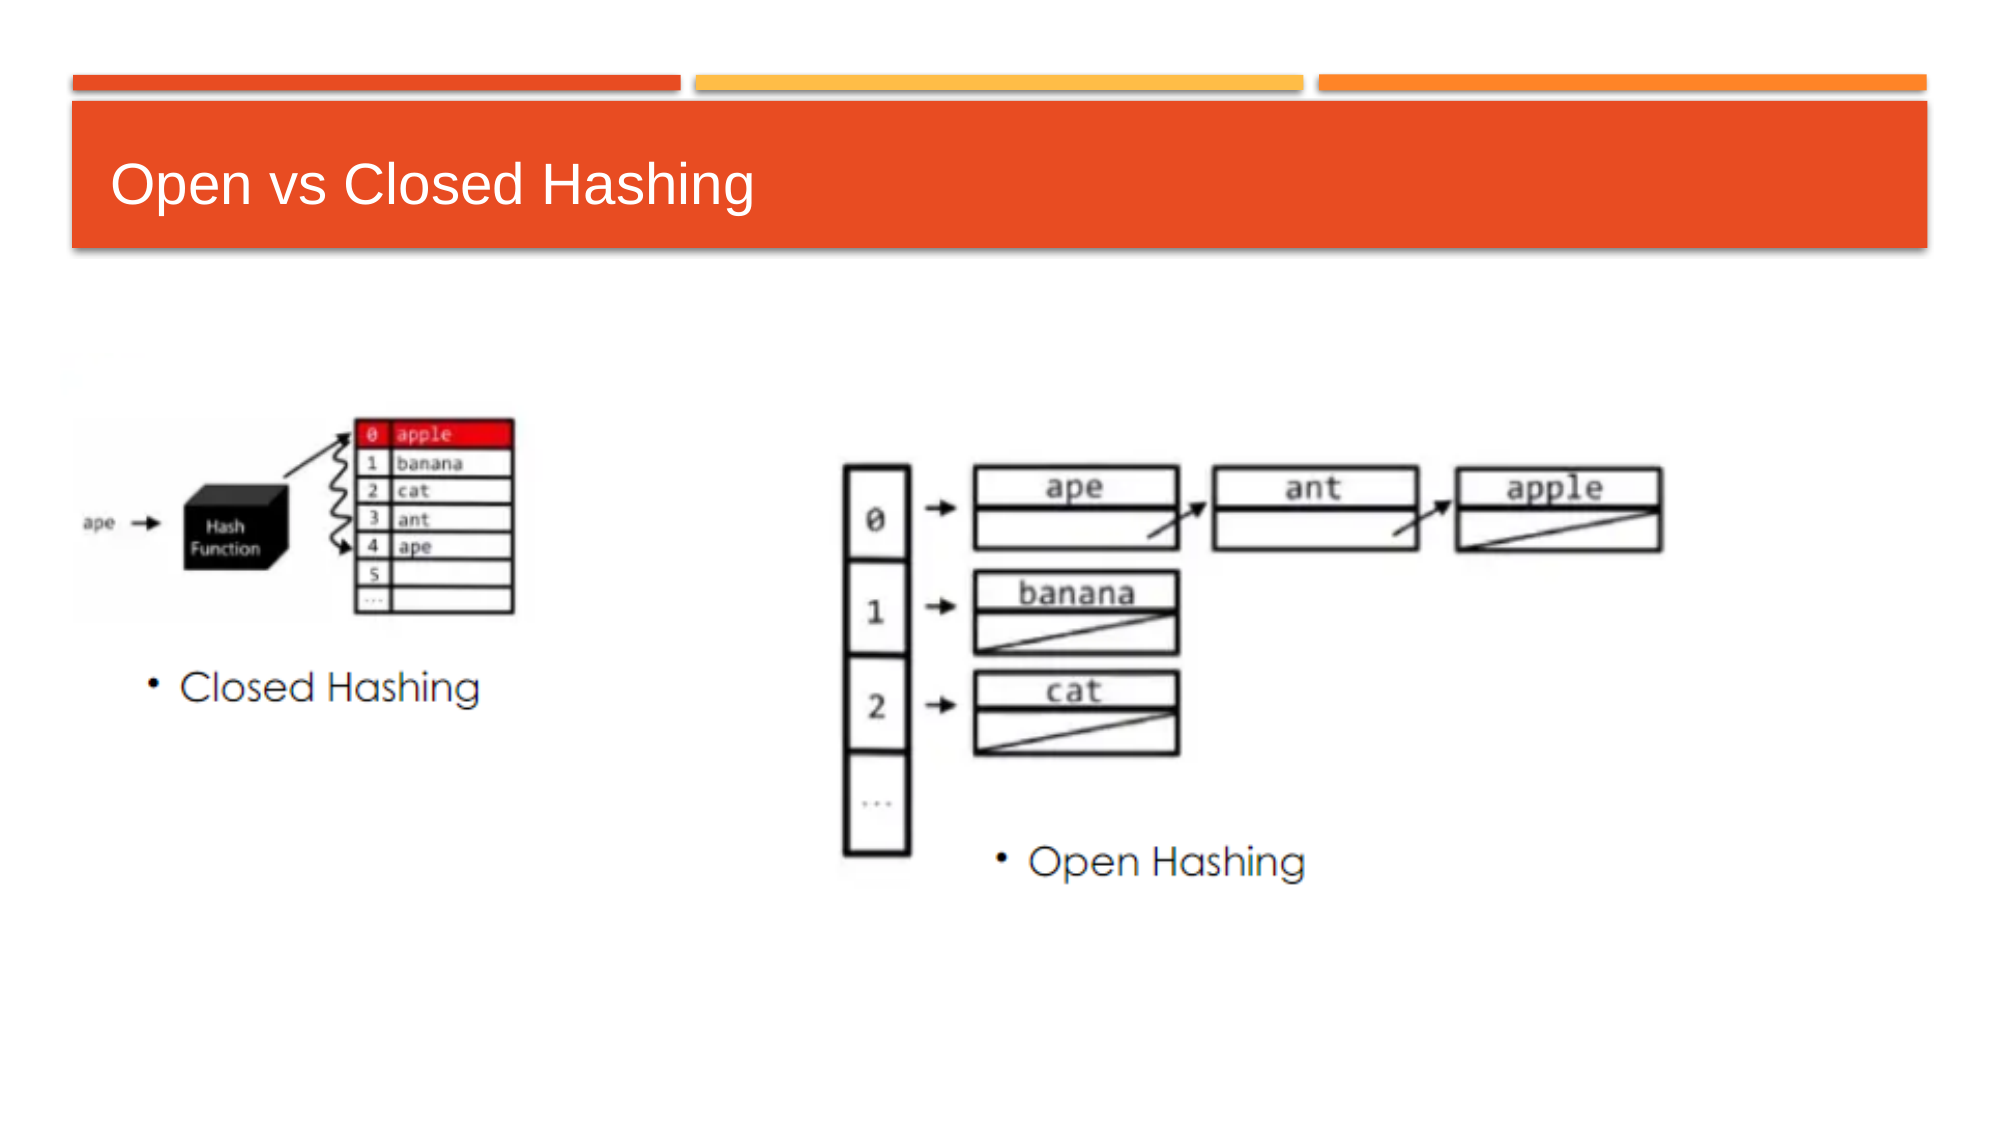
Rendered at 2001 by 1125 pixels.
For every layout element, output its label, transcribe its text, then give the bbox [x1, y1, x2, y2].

picture [59, 353, 1686, 924]
title Open vs Closed Hashing [95, 115, 1905, 248]
